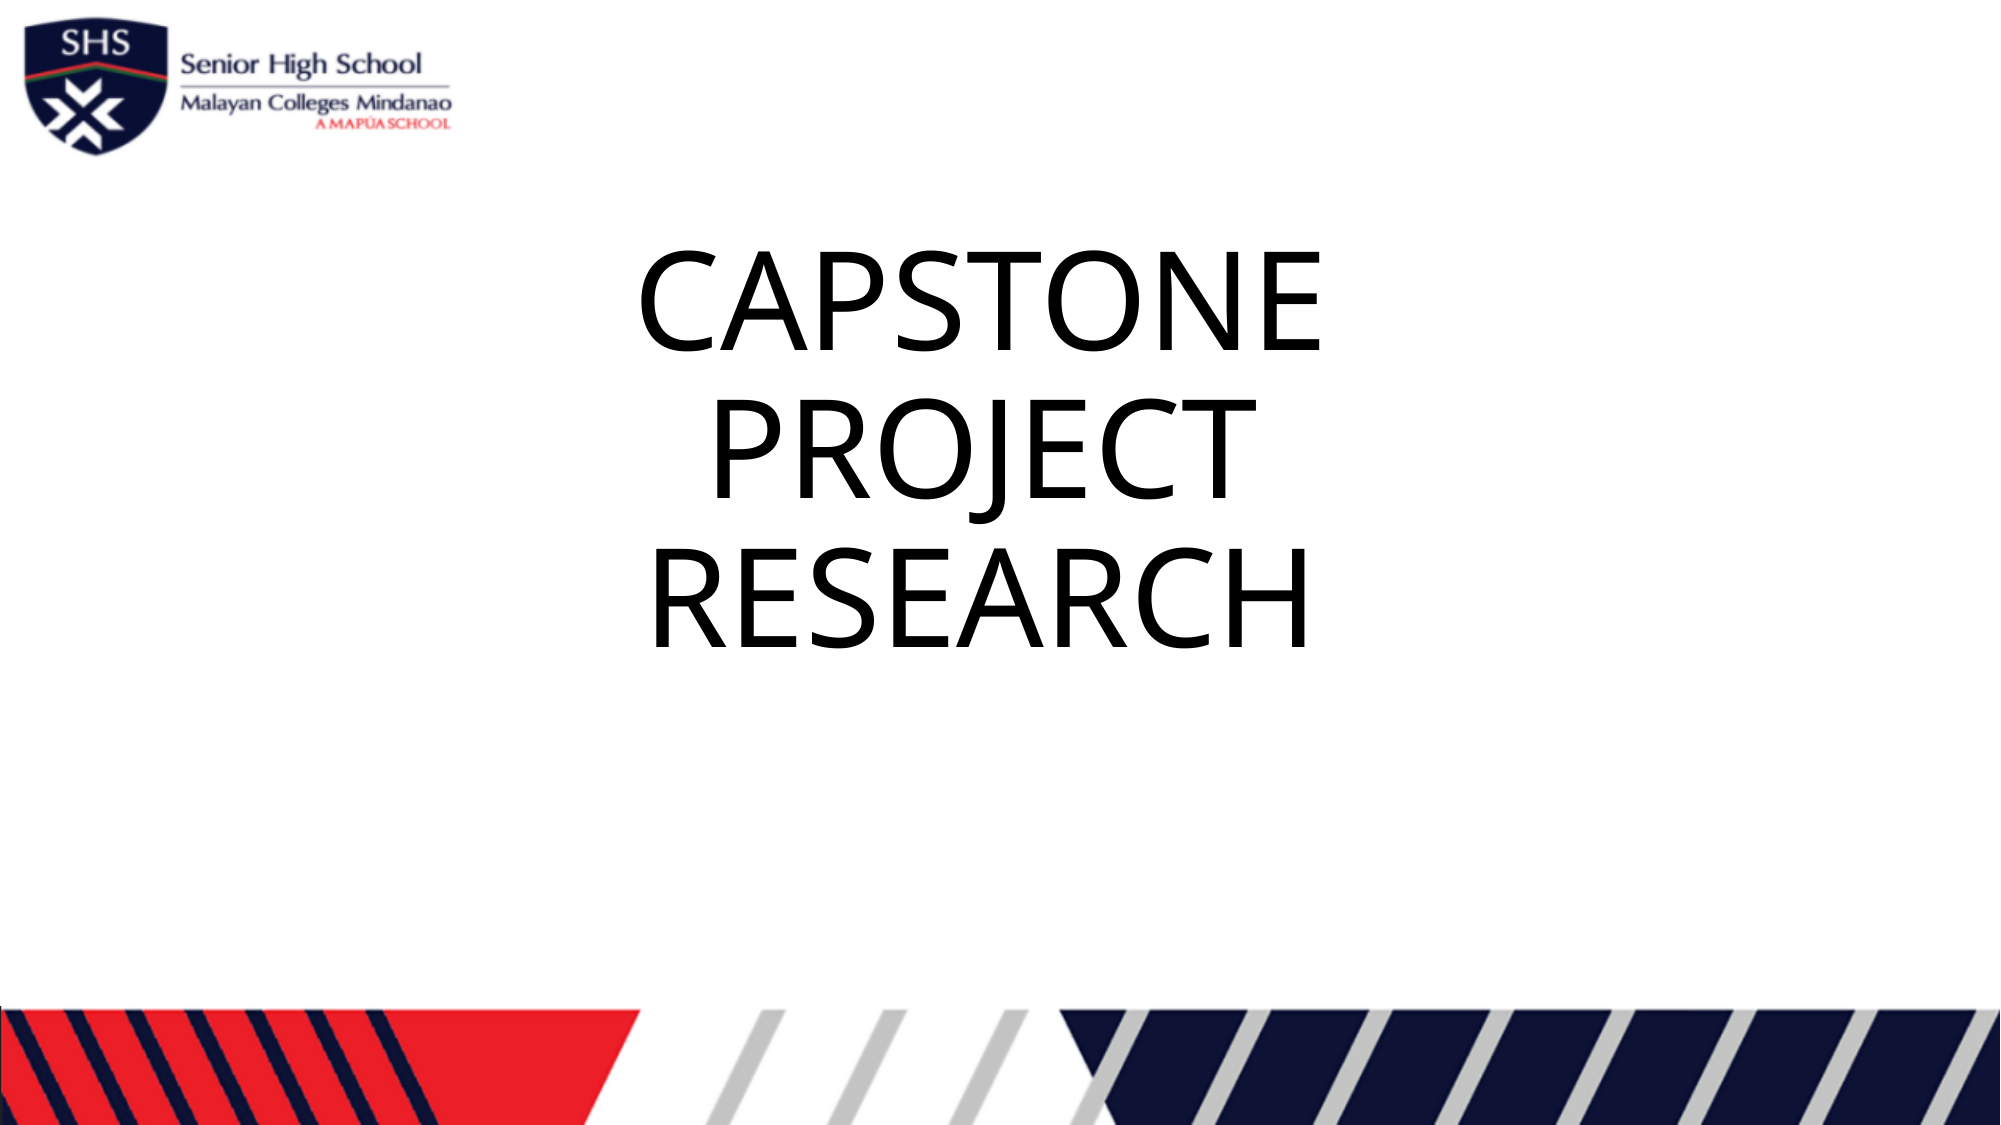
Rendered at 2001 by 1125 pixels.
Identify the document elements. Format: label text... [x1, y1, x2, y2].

picture [0, 6, 466, 177]
title CAPSTONE PROJECT RESEARCH [133, 176, 1830, 850]
picture [0, 1006, 2000, 1125]
